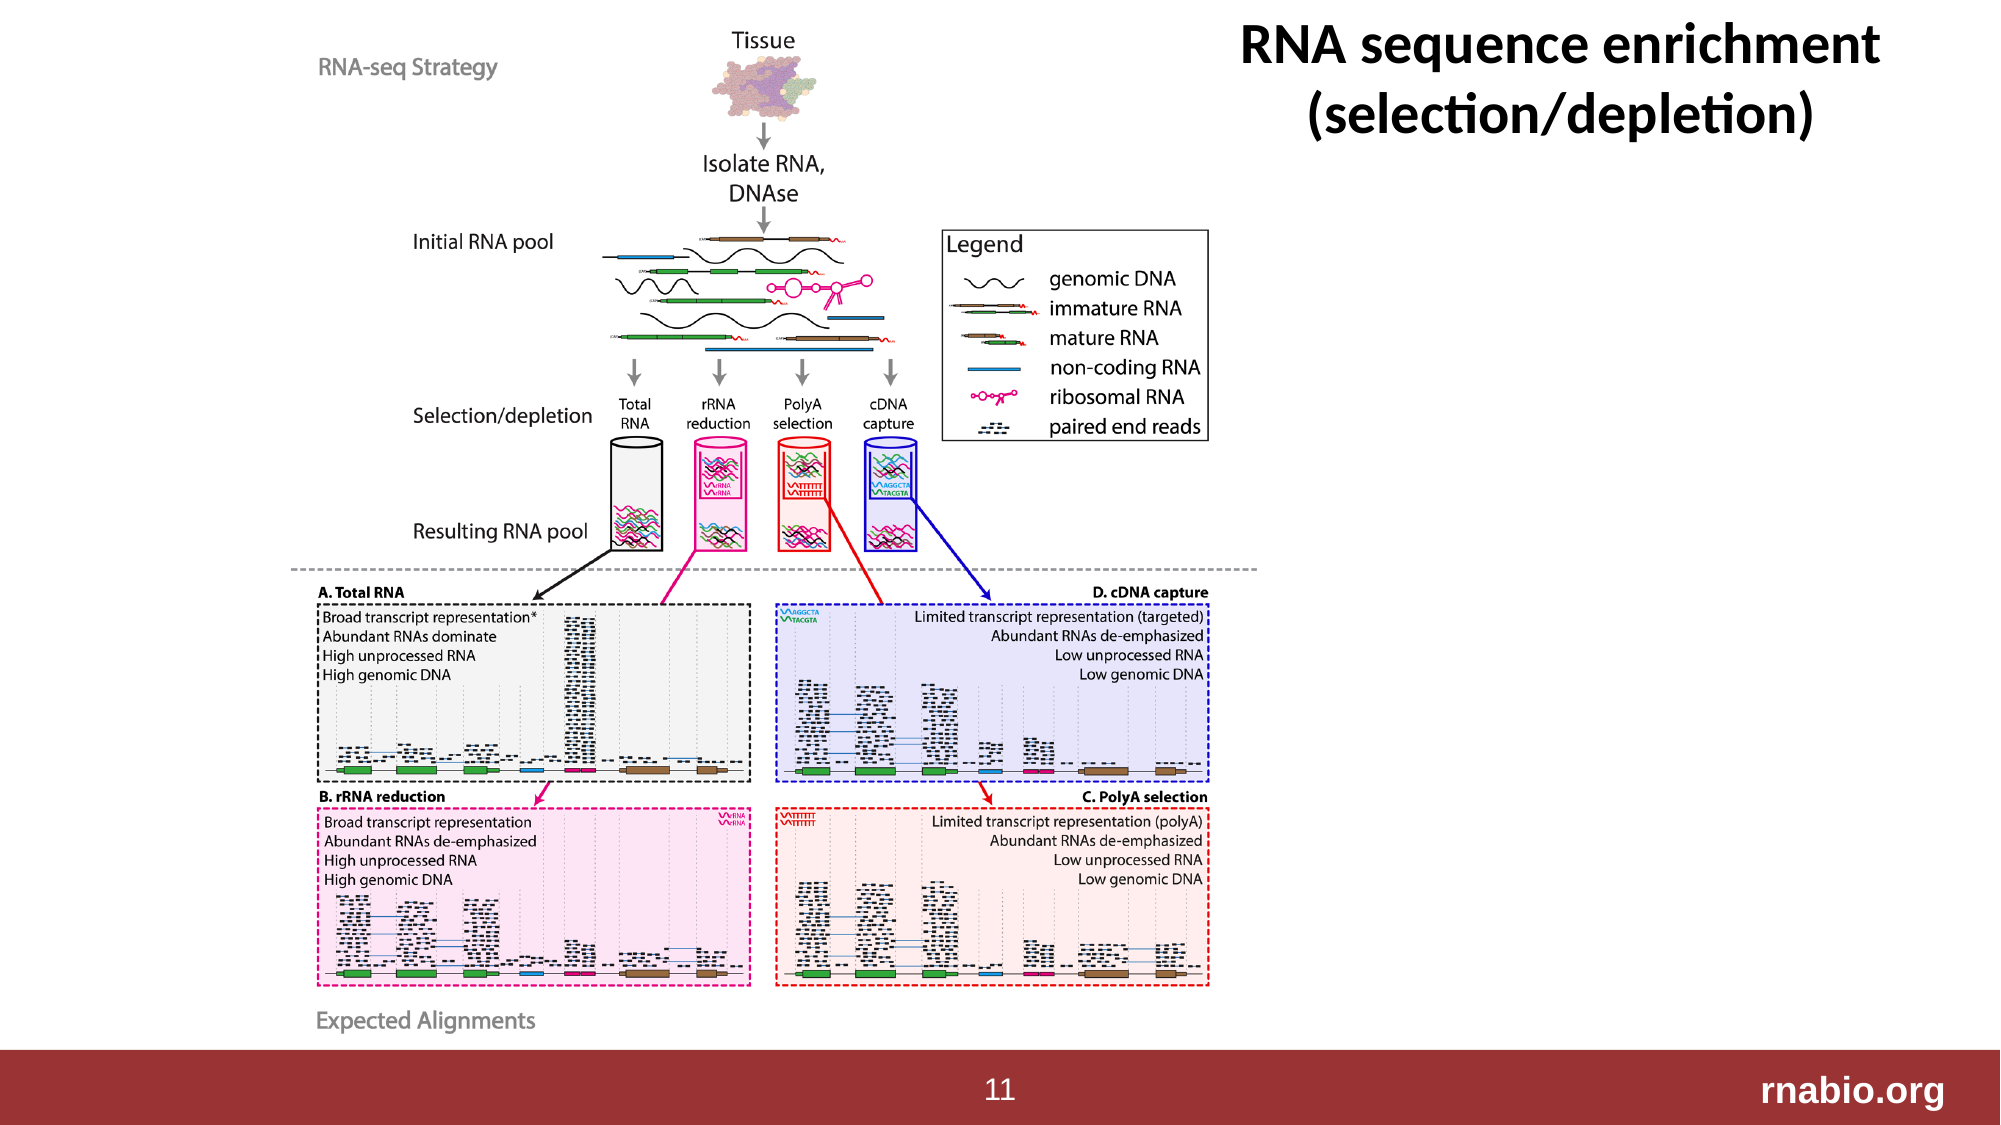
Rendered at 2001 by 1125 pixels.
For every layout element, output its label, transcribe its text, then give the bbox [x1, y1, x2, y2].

title RNA sequence enrichment (selection/depletion) [1177, 4, 1945, 147]
picture [290, 27, 1261, 1036]
